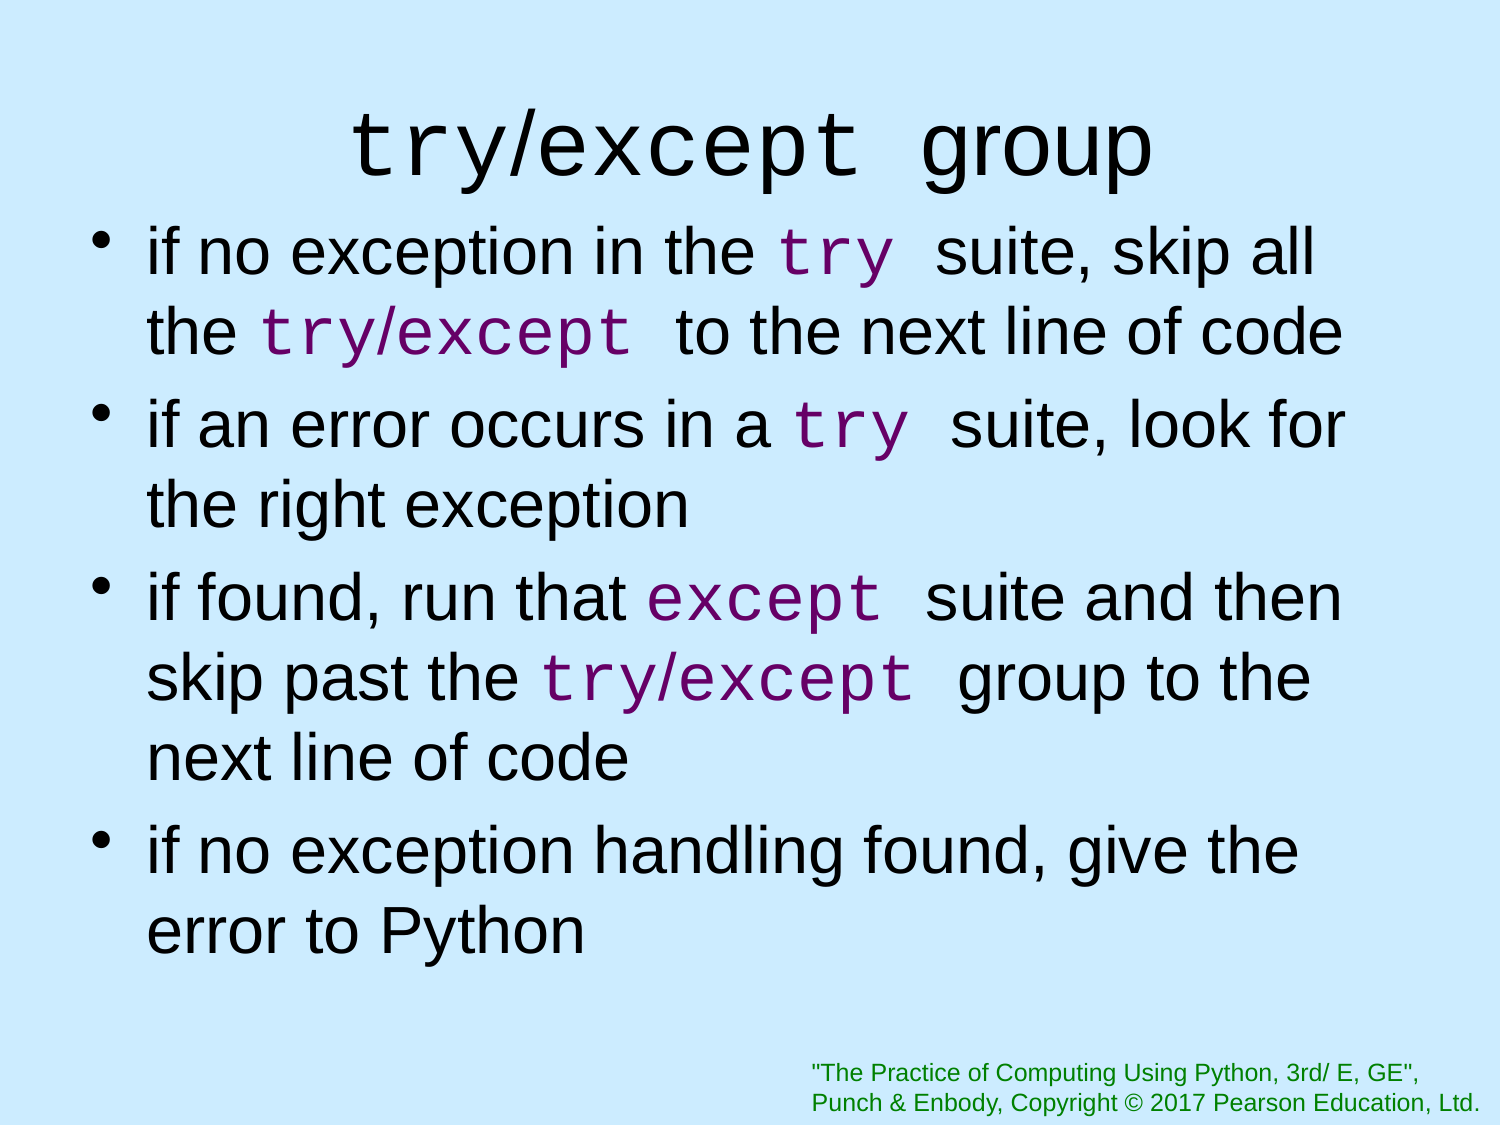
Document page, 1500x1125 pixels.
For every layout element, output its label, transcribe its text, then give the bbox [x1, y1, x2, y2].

title try/except group [75, 45, 1425, 200]
list if no exception in the try suite, skip all the try/except to the next line of code if an error occurs in a try suite, look for the right exception if found, run that except suite and then skip past the try/except group to the next line of code if no exception handling found, give the error to Python [75, 200, 1425, 975]
